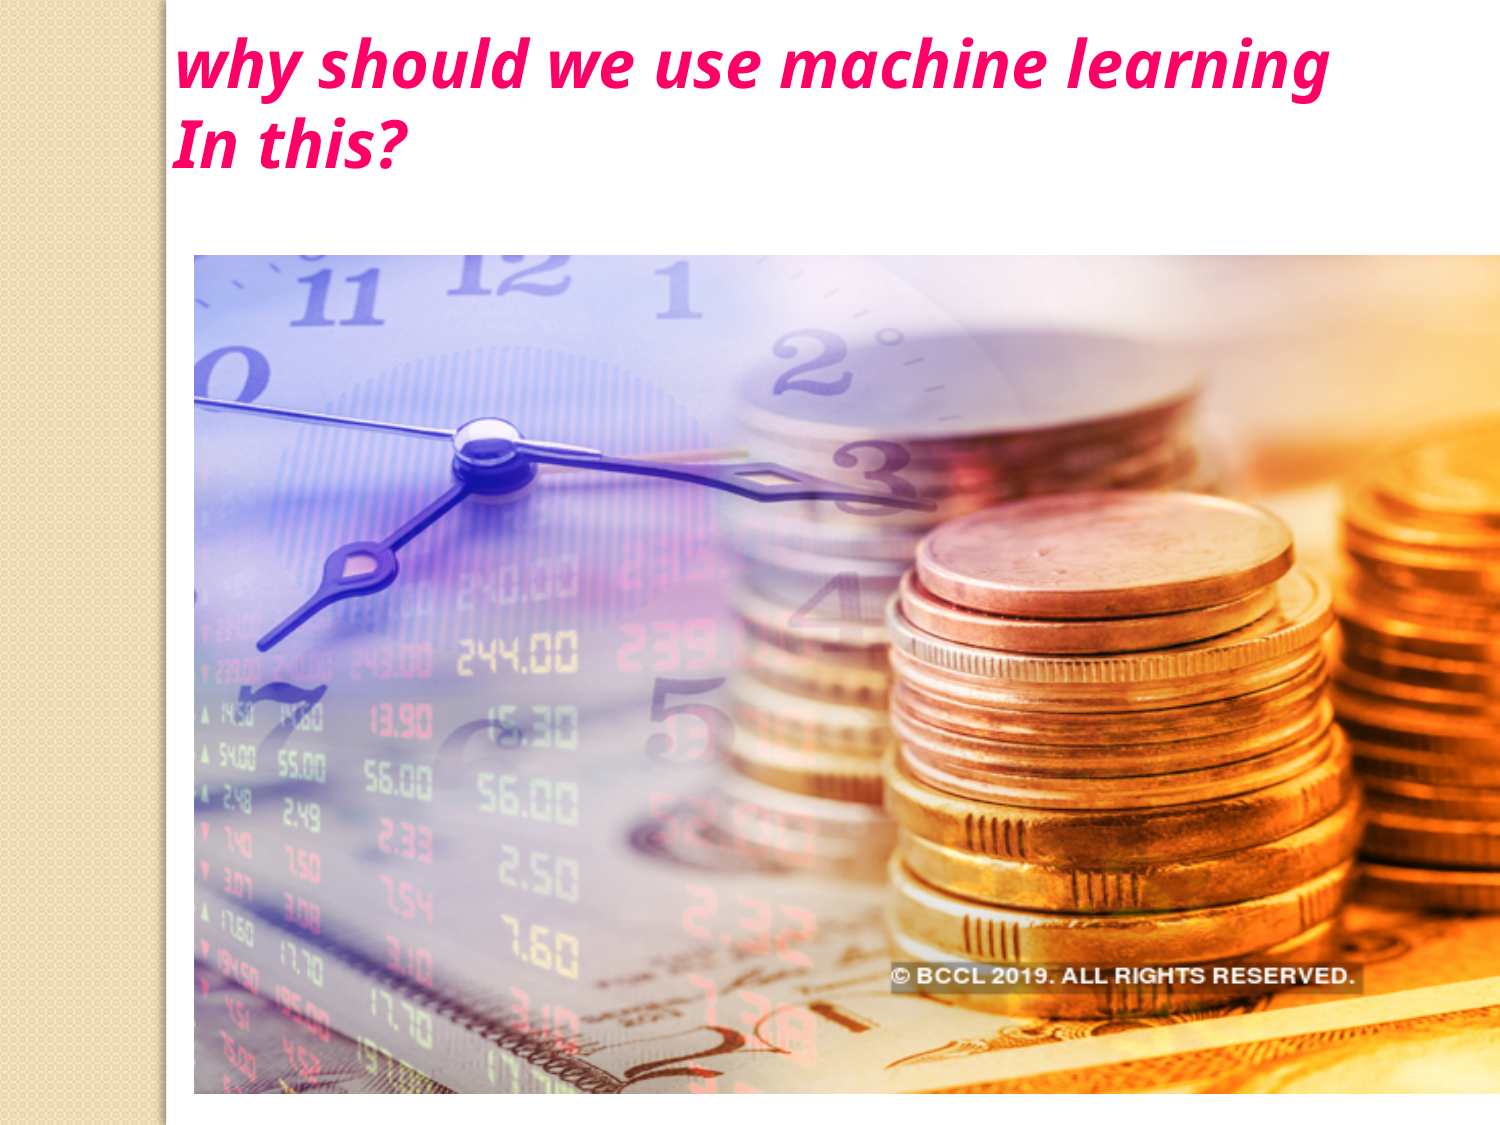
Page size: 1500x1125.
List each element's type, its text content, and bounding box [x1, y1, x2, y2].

picture [194, 255, 1500, 1095]
text_box why should we use machine learning In this? [159, 14, 1460, 190]
